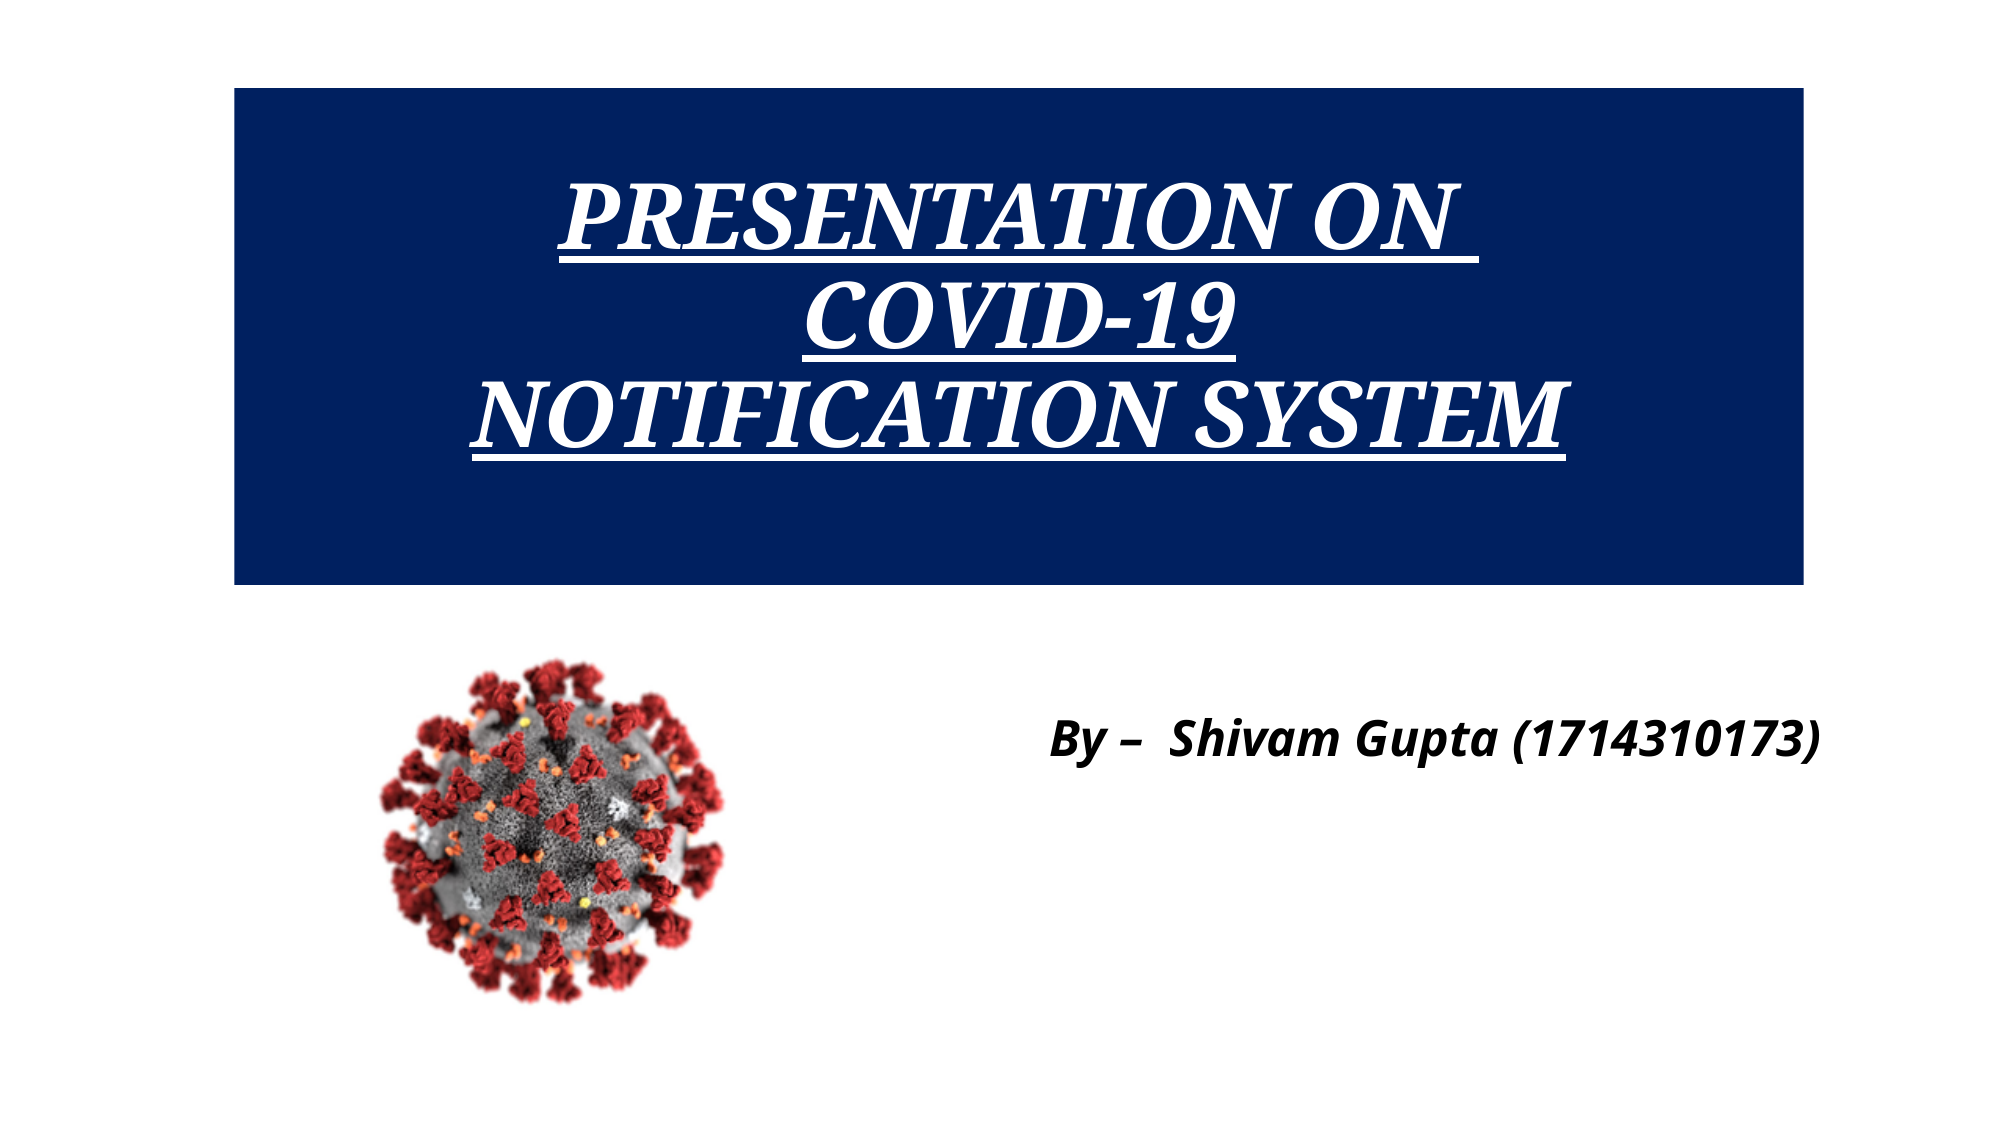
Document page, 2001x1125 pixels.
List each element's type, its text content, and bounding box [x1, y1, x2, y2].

picture [353, 636, 754, 1037]
title PRESENTATION ON COVID-19 NOTIFICATION SYSTEM [234, 88, 1804, 585]
subtitle By – Shivam Gupta (1714310173) [960, 705, 1911, 1008]
